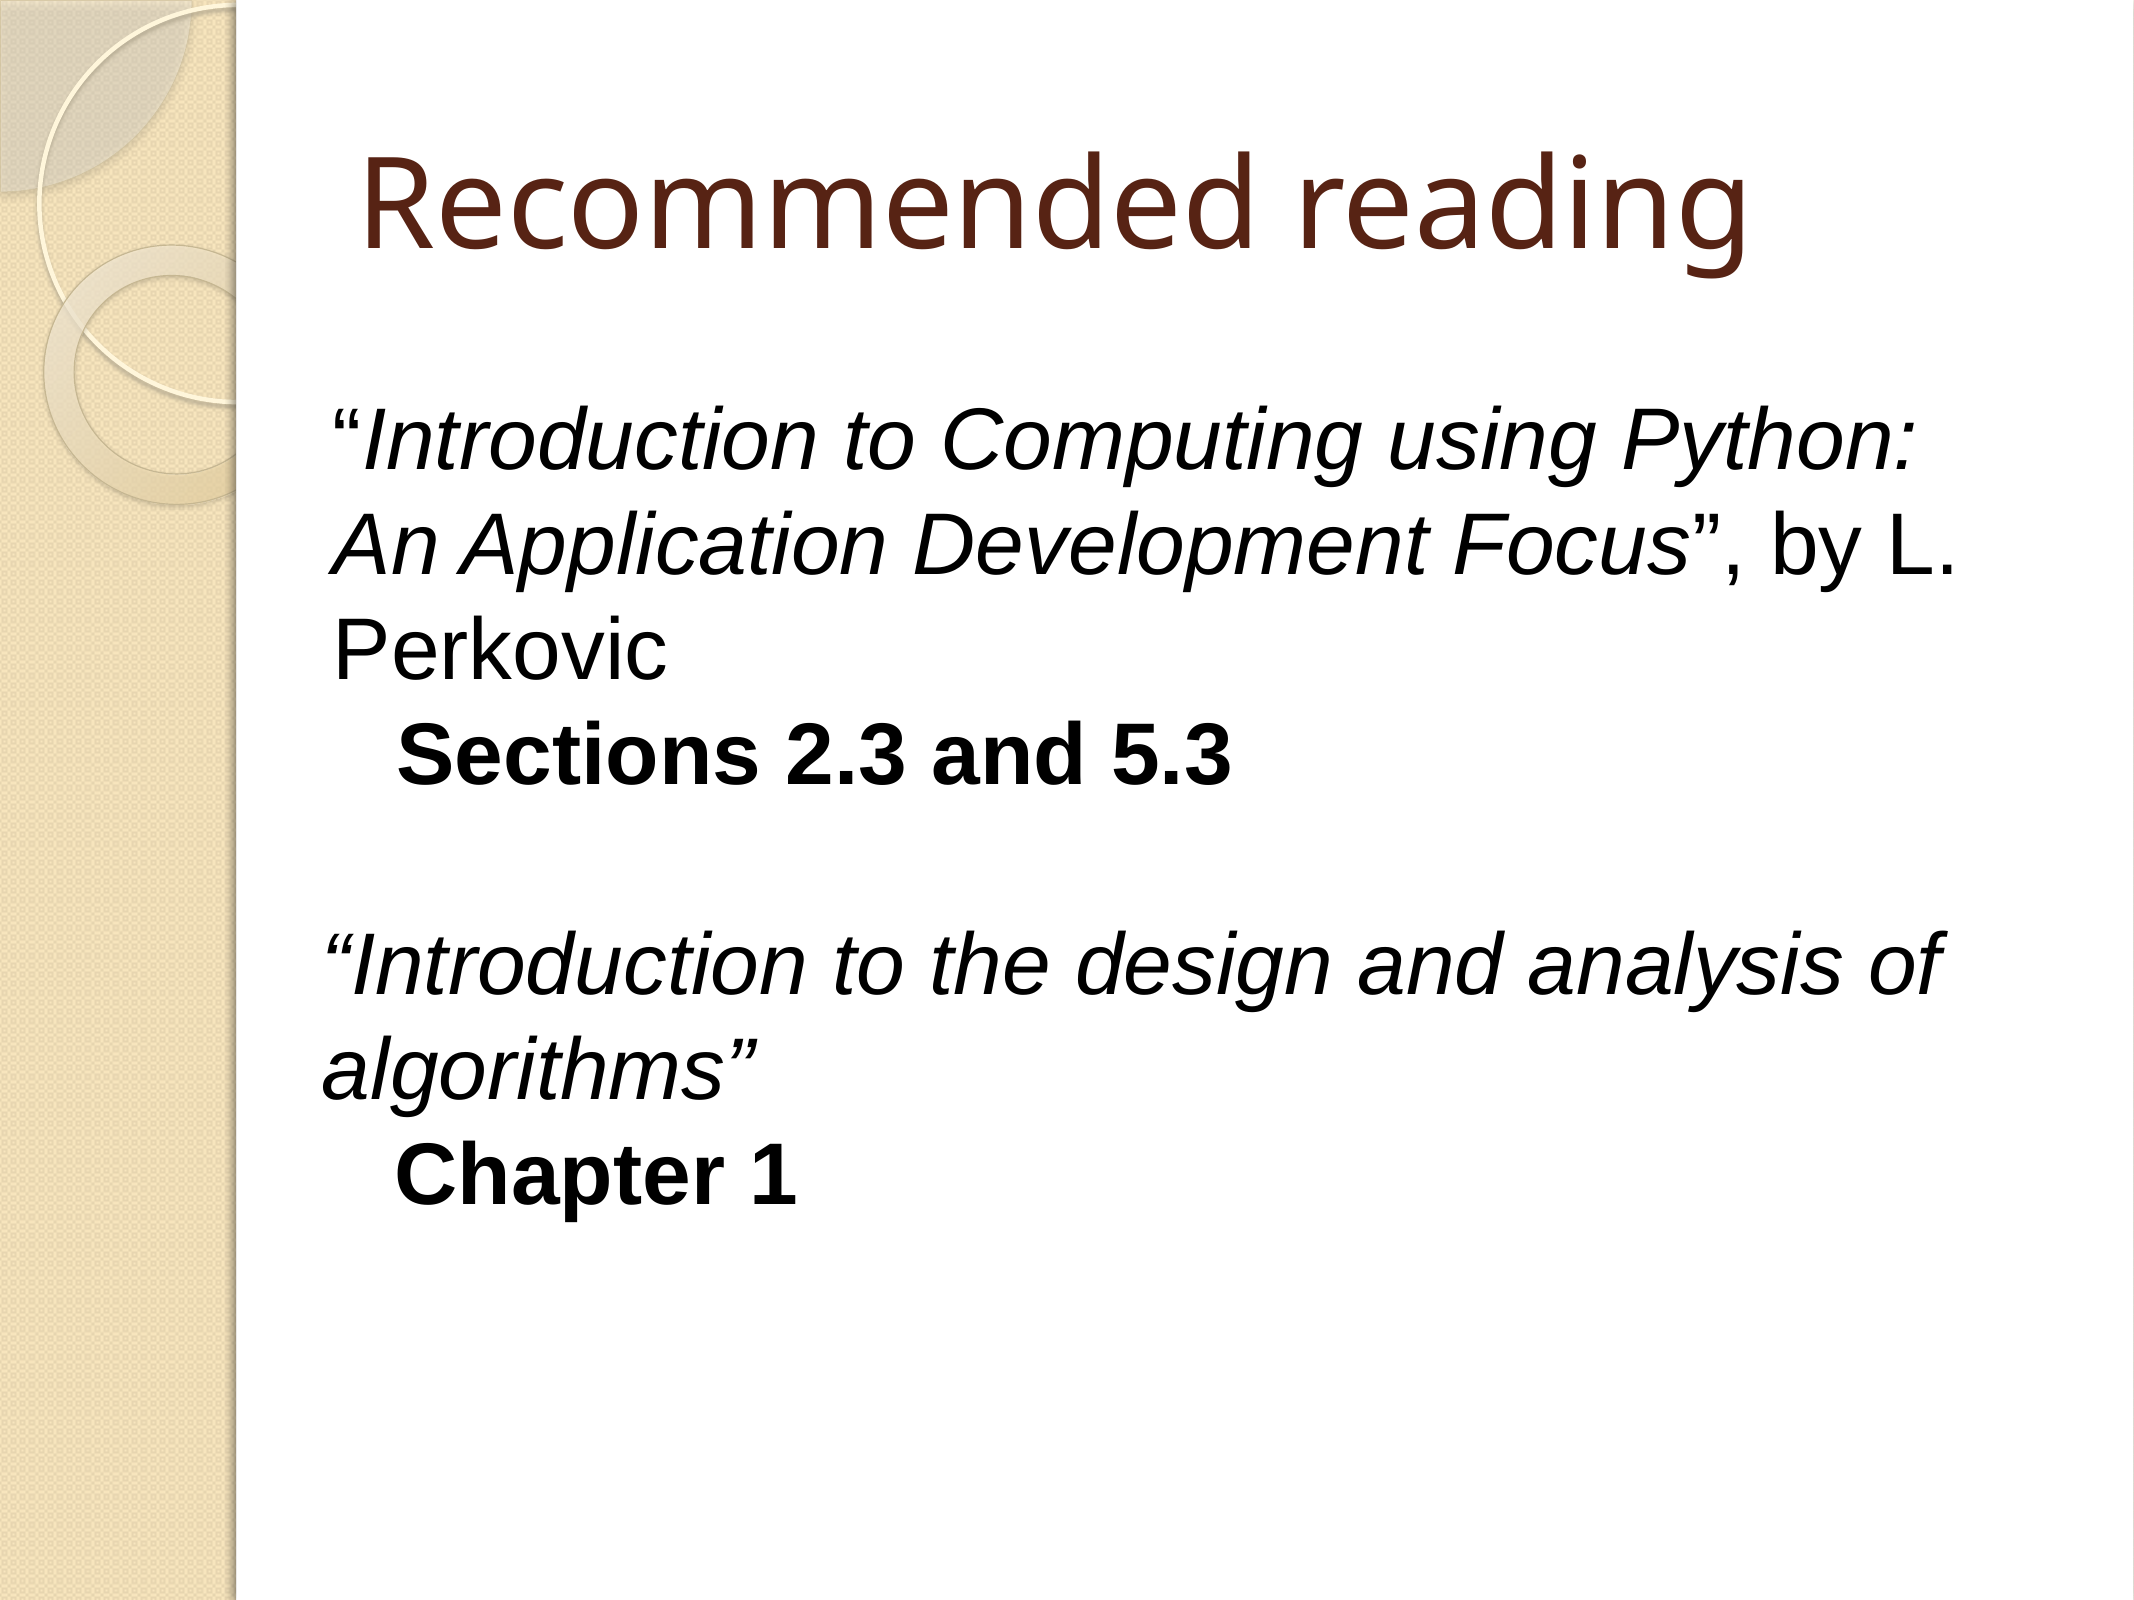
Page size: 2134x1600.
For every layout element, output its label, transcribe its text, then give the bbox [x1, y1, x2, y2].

text_box “Introduction to Computing using Python: An Application Development Focus”, by L. Perkovic Sections 2.3 and 5.3 “Introduction to the design and analysis of algorithms” Chapter 1 [298, 374, 2024, 1230]
title Recommended reading [334, 64, 2085, 331]
